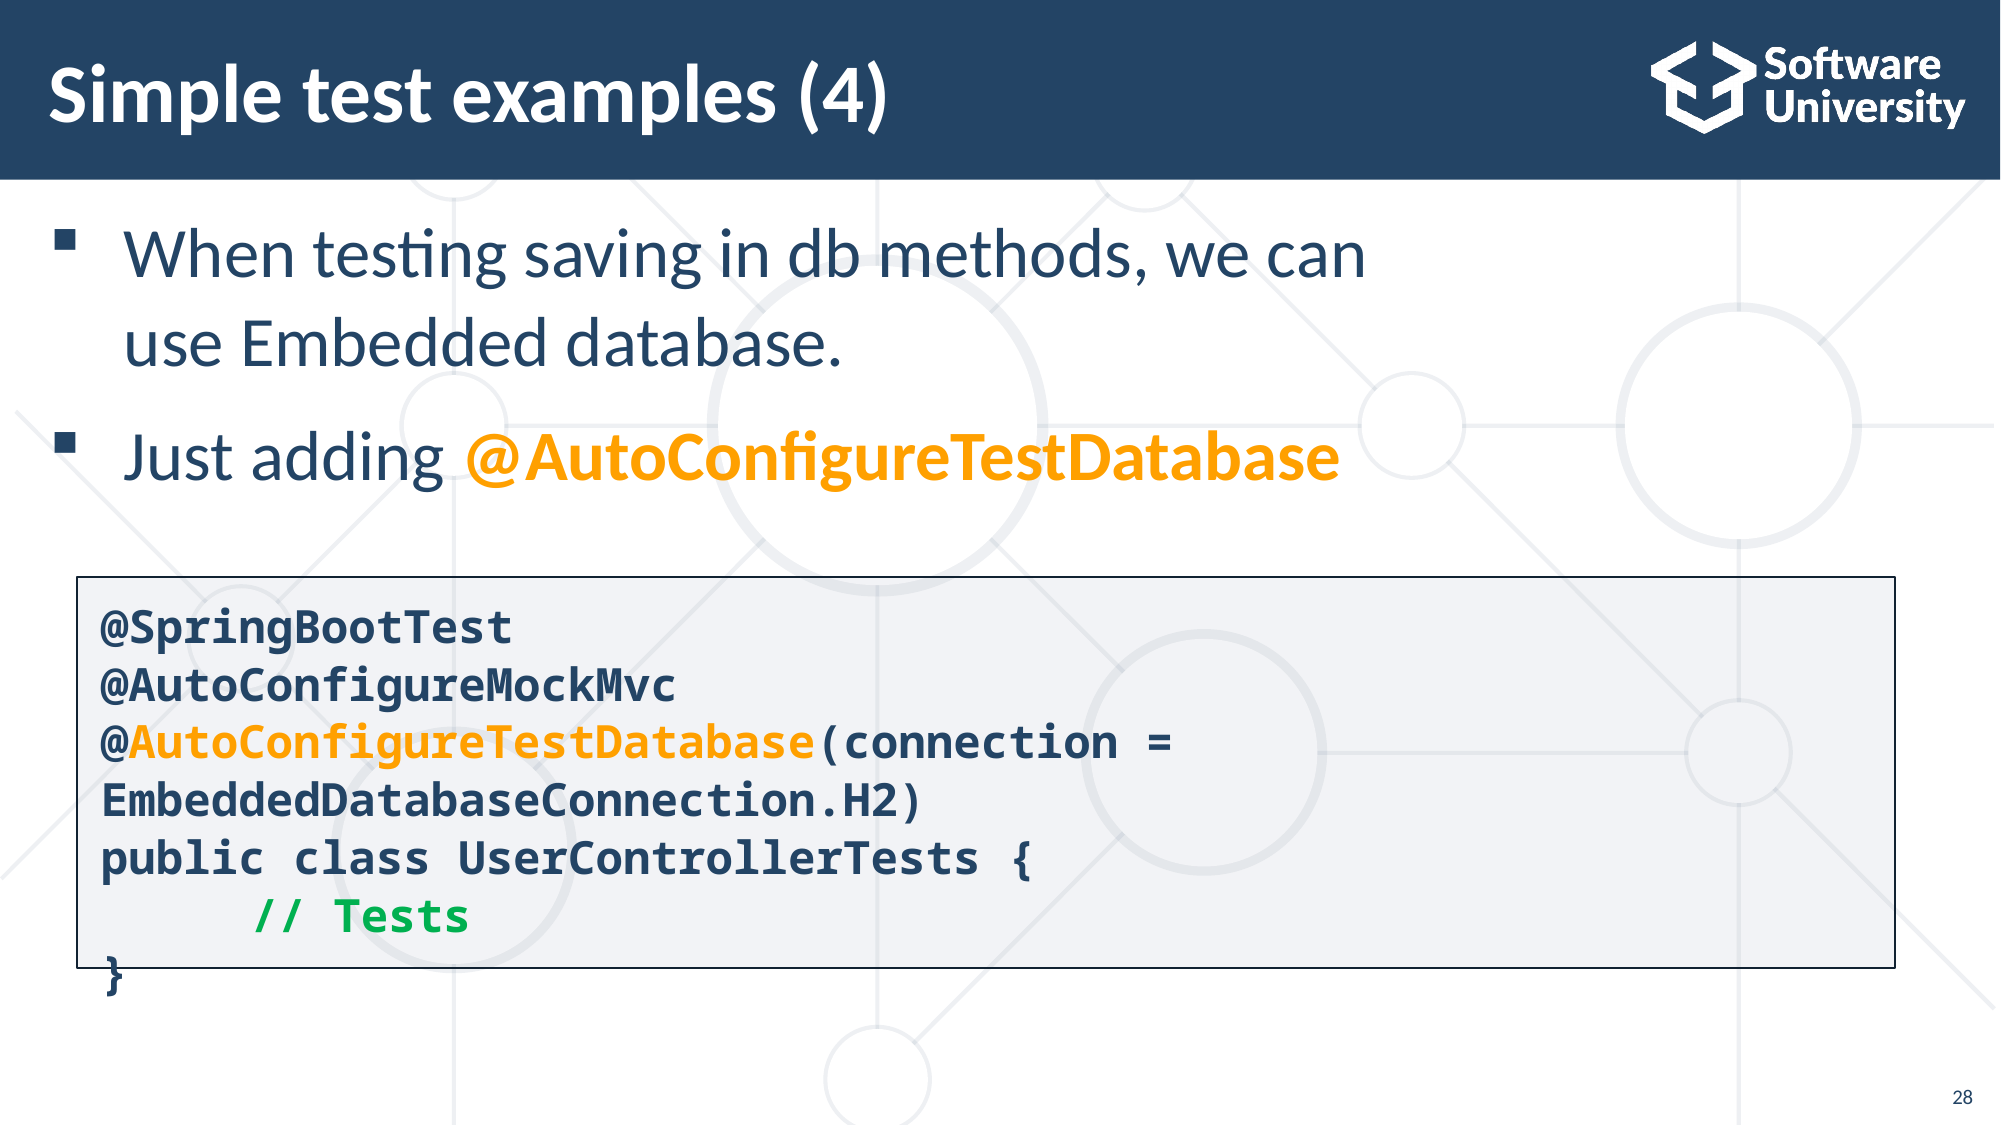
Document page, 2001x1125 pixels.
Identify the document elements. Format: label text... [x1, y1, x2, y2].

picture [1651, 41, 1966, 134]
title Simple test examples (4) [31, 16, 1625, 162]
list @SpringBootTest @AutoConfigureMockMvc @AutoConfigureTestDatabase(connection = EmbeddedDatabaseConnection.H2) public class UserControllerTests { // Tests } [76, 576, 1896, 969]
slide_number 28 [1927, 1067, 1989, 1117]
list When testing saving in db methods, we can use Embedded database. Just adding @AutoConfigureTestDatabase [31, 196, 1969, 1109]
